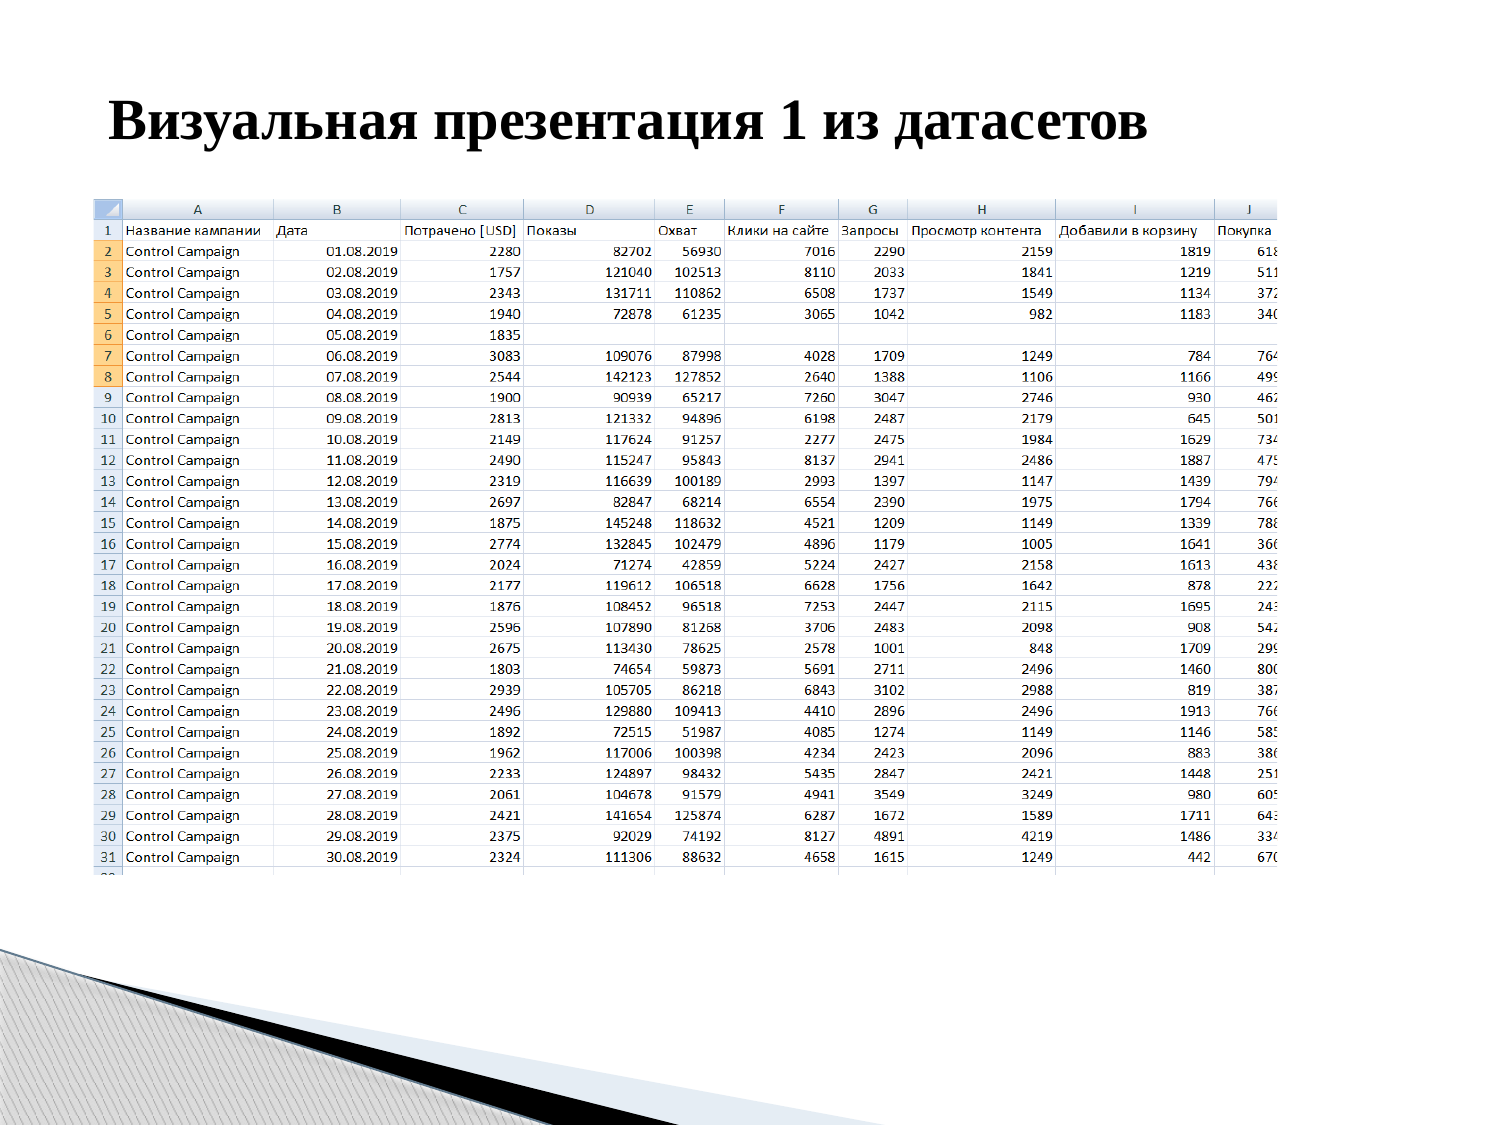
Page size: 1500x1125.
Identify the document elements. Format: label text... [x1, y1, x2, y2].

title Визуальная презентация 1 из датасетов [93, 45, 1425, 188]
picture [93, 198, 1278, 875]
